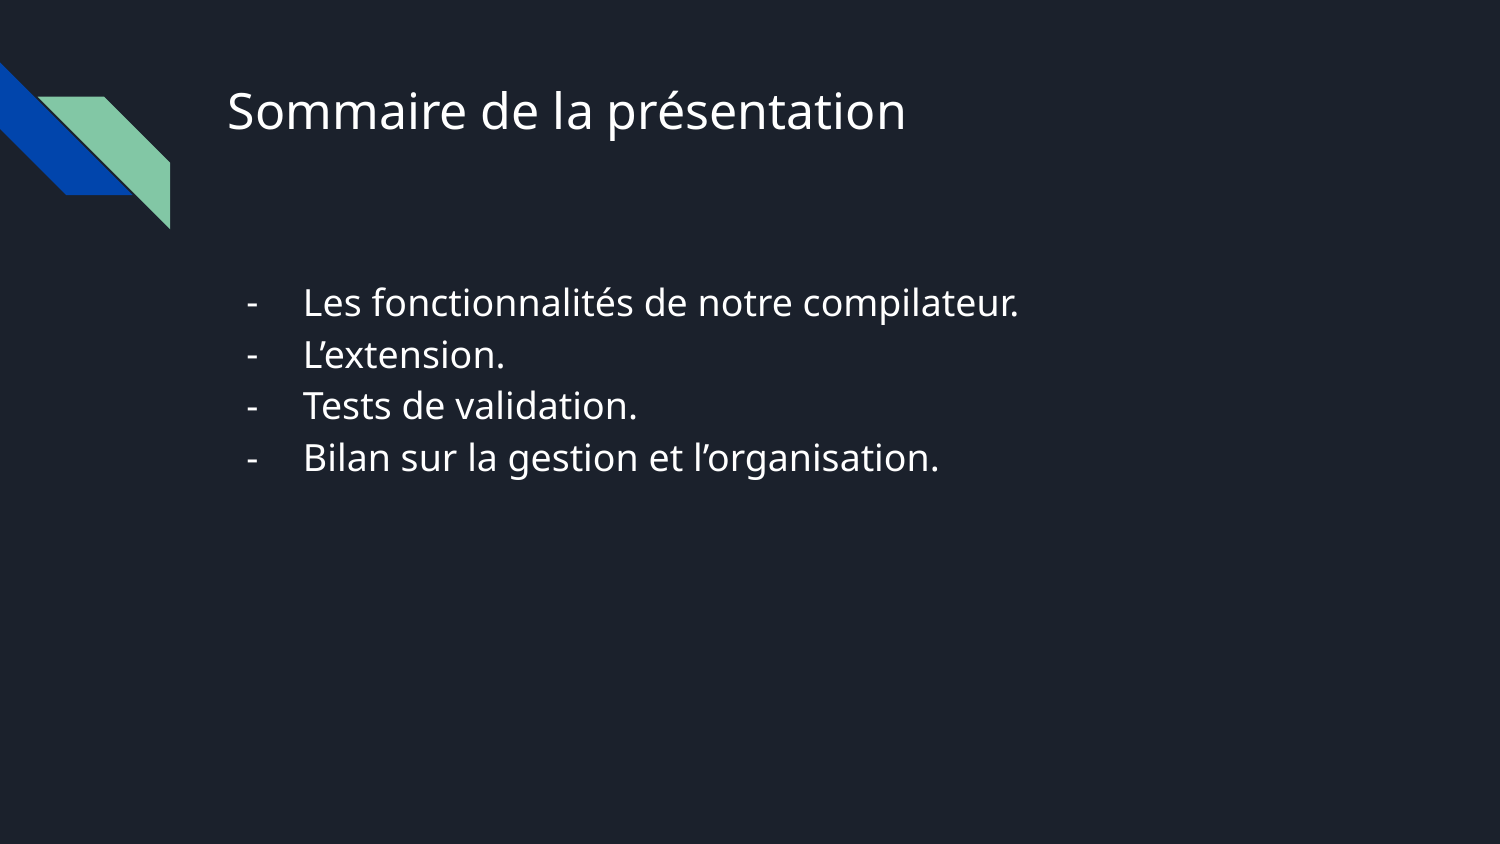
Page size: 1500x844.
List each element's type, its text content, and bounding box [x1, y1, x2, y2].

title Sommaire de la présentation [212, 64, 1368, 215]
list Les fonctionnalités de notre compilateur. L’extension. Tests de validation. Bilan sur la gestion et l’organisation. [212, 257, 1368, 735]
